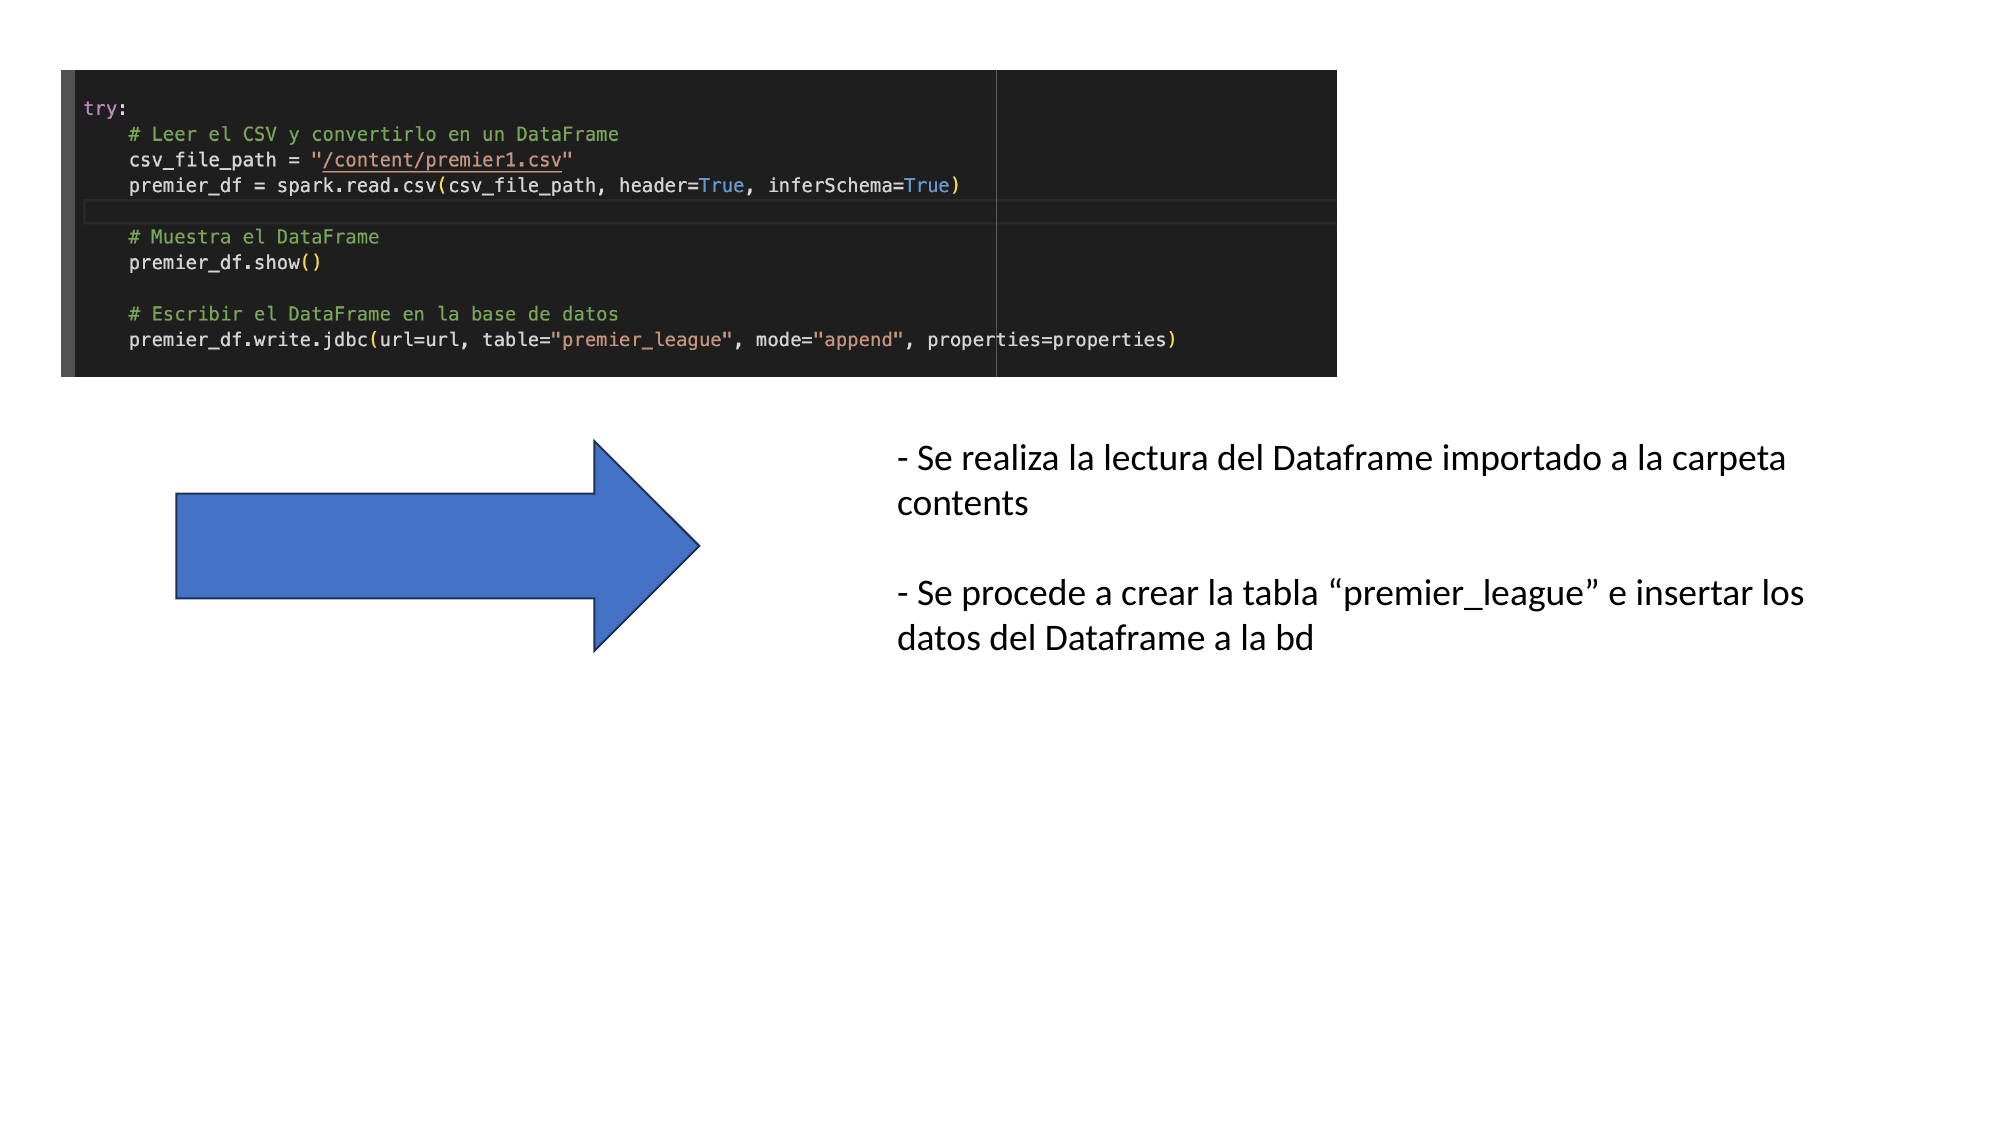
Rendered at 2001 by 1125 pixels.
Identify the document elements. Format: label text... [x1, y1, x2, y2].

text_box [175, 438, 701, 654]
picture [61, 70, 1337, 378]
text_box - Se realiza la lectura del Dataframe importado a la carpeta contents - Se procede a crear la tabla “premier_league” e insertar los datos del Dataframe a la bd [882, 425, 1864, 666]
